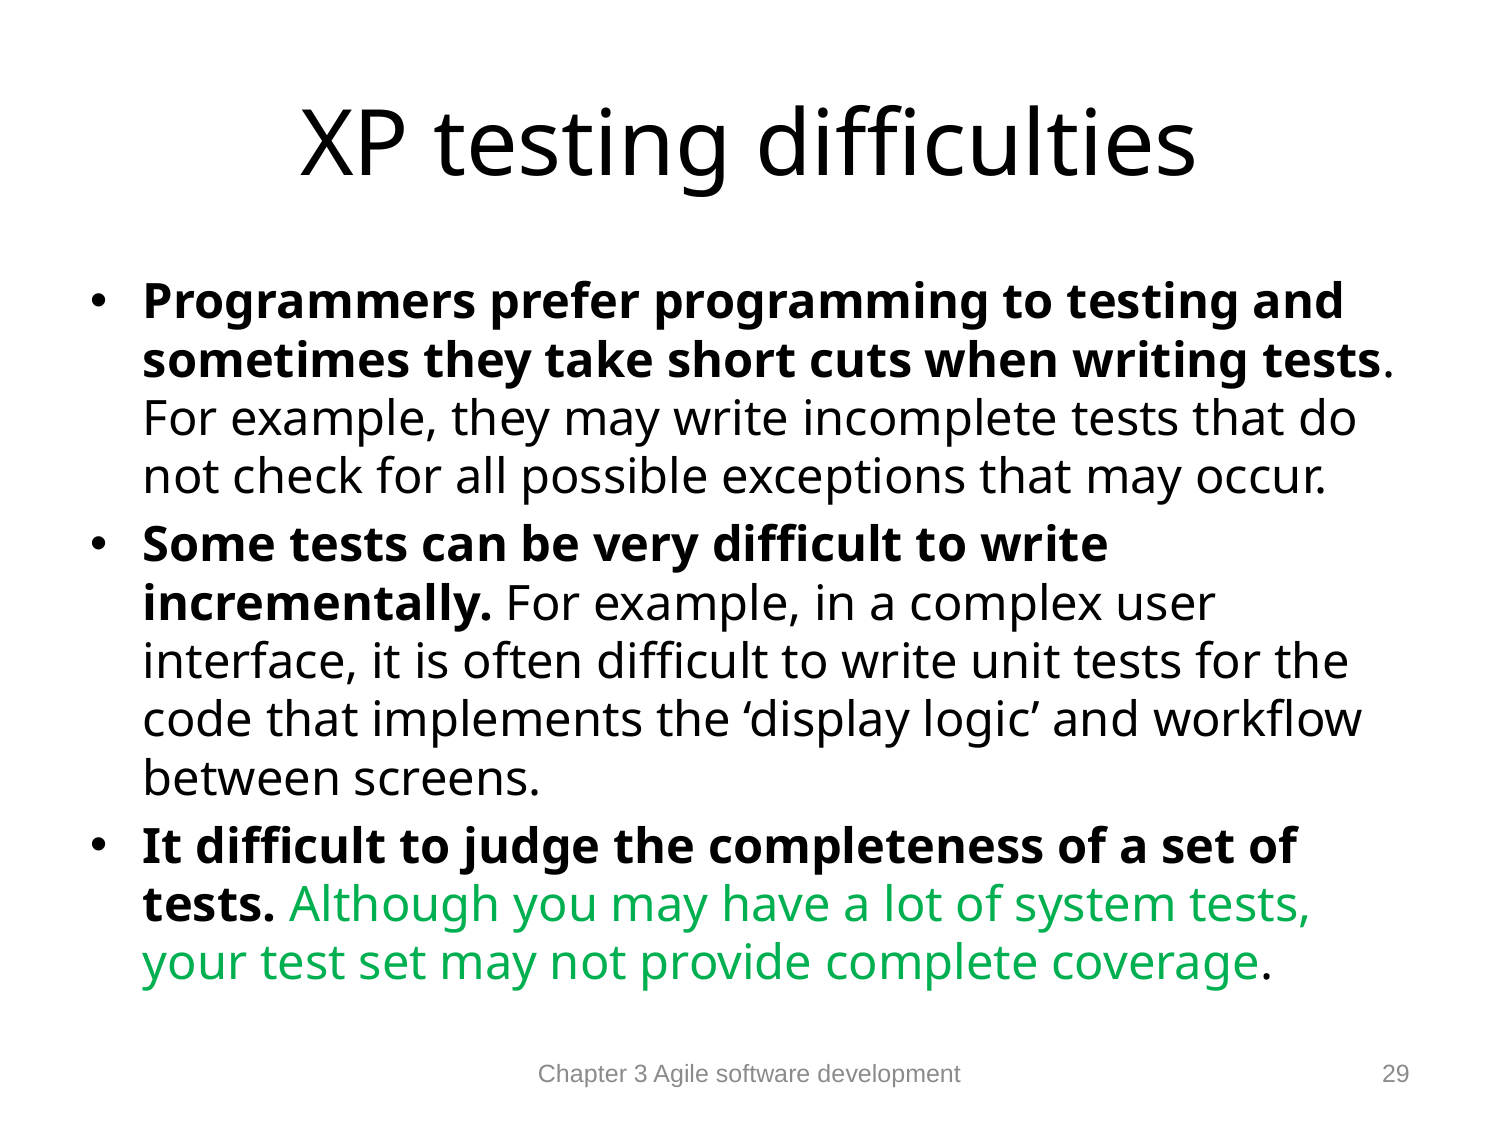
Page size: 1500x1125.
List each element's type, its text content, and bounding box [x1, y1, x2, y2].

title XP testing difficulties [75, 45, 1425, 233]
footer Chapter 3 Agile software development [512, 1042, 988, 1103]
list Programmers prefer programming to testing and sometimes they take short cuts when writing tests. For example, they may write incomplete tests that do not check for all possible exceptions that may occur. Some tests can be very difficult to write incrementally. For example, in a complex user interface, it is often difficult to write unit tests for the code that implements the ‘display logic’ and workflow between screens. It difficult to judge the completeness of a set of tests. Although you may have a lot of system tests, your test set may not provide complete coverage. [75, 262, 1425, 1005]
slide_number 29 [1074, 1042, 1425, 1103]
